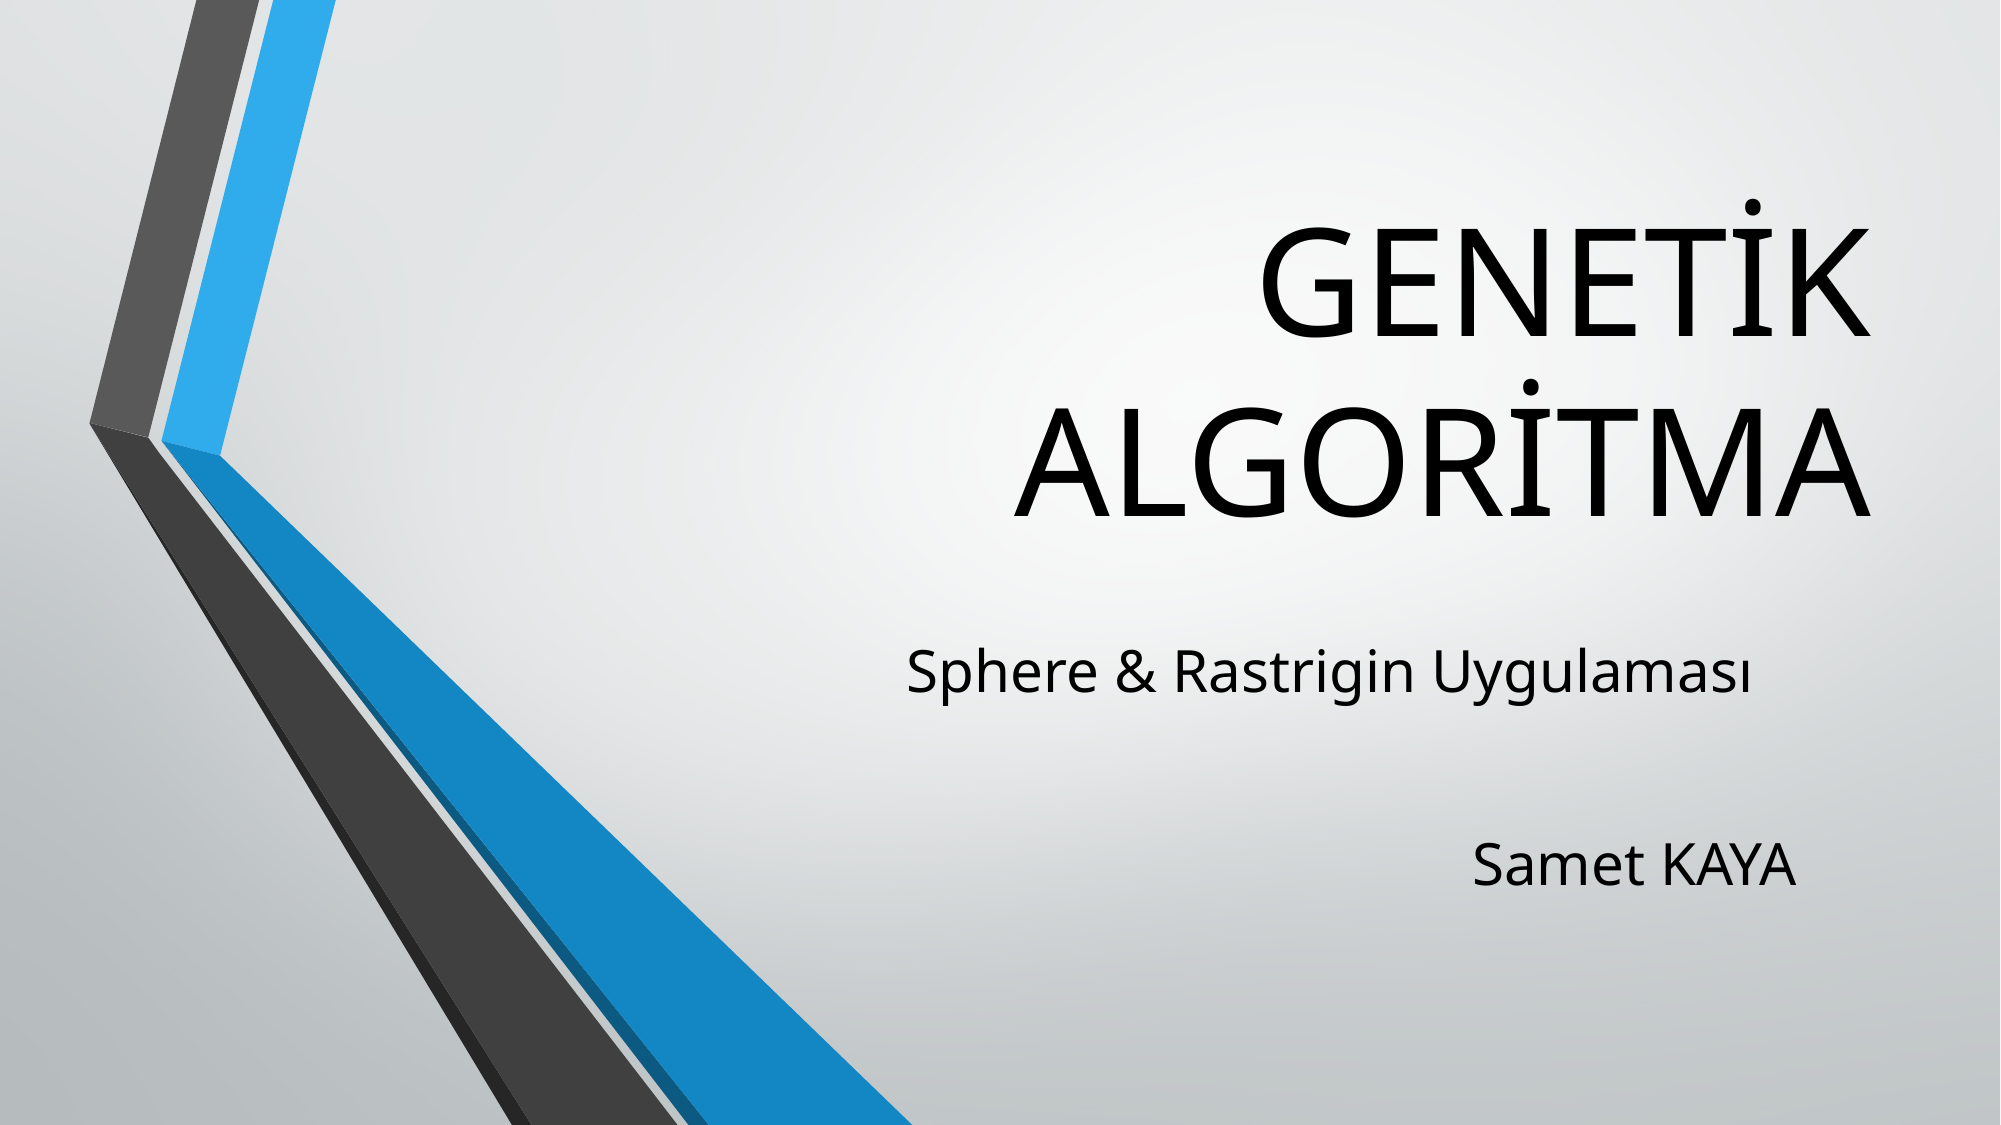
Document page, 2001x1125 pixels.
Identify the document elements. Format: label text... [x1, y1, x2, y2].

title GENETİK ALGORİTMA [480, 124, 1887, 554]
text_box Samet KAYA [894, 819, 1812, 910]
subtitle Sphere & Rastrigin Uygulaması [866, 627, 1784, 718]
